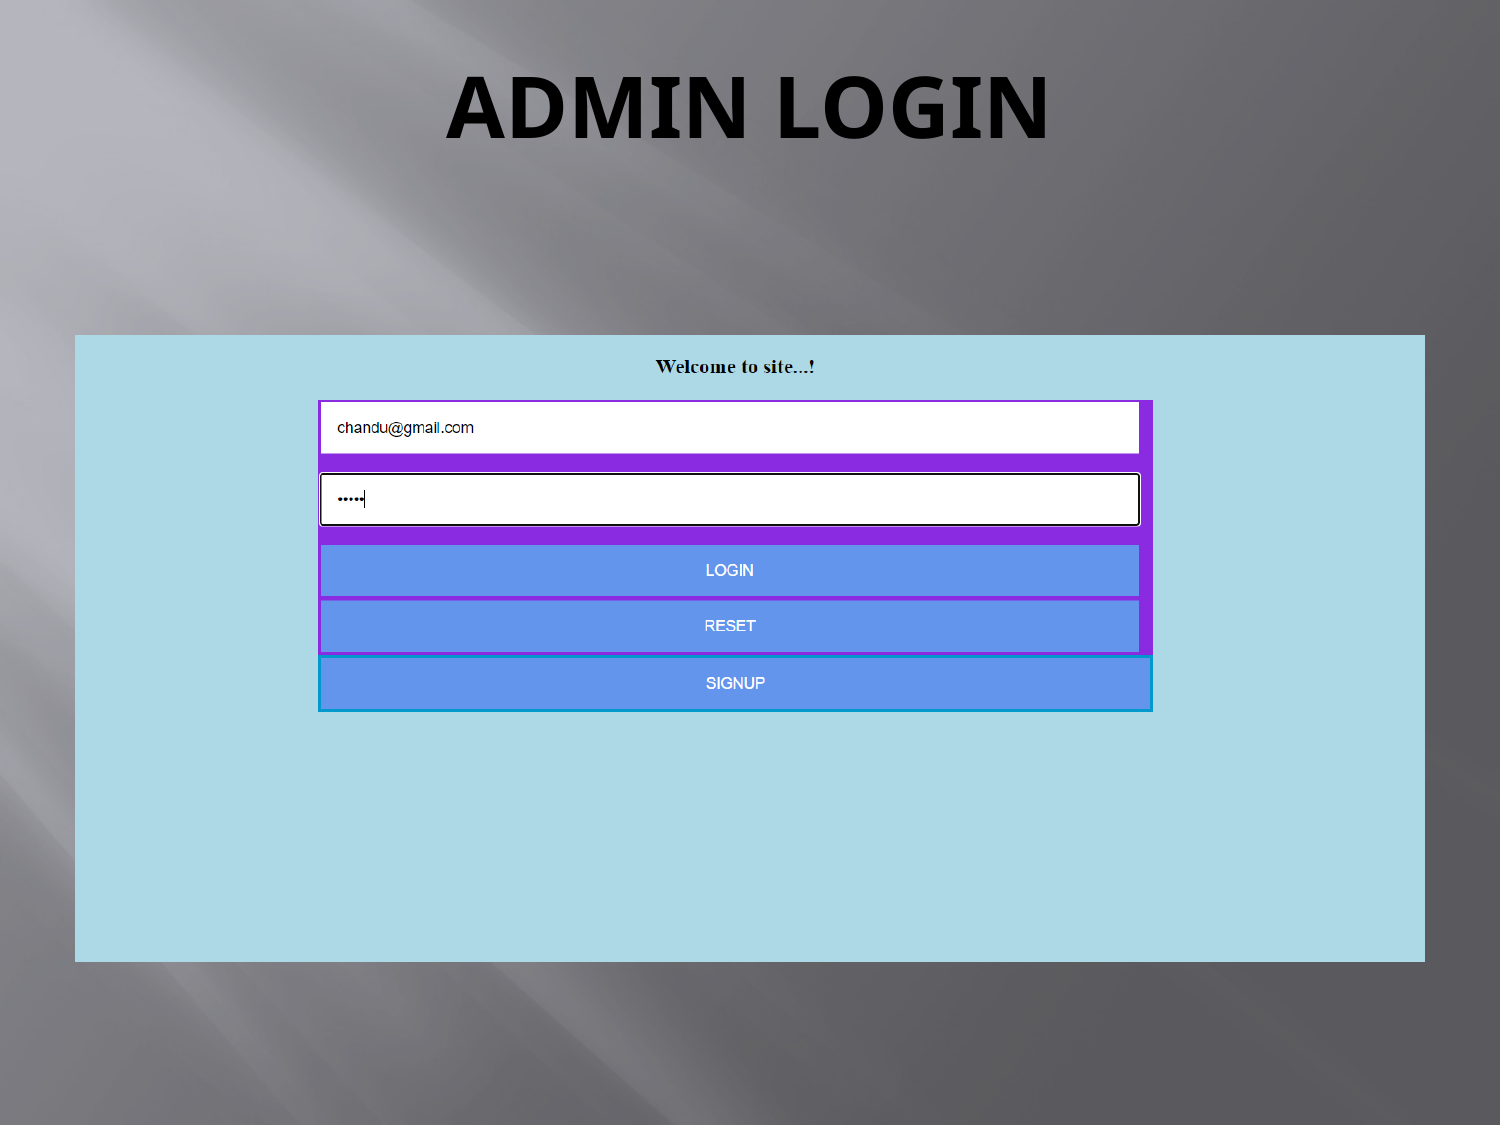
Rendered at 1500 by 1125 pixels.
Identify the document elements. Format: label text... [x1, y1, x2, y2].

title ADMIN LOGIN [75, 45, 1425, 164]
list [74, 335, 1426, 962]
